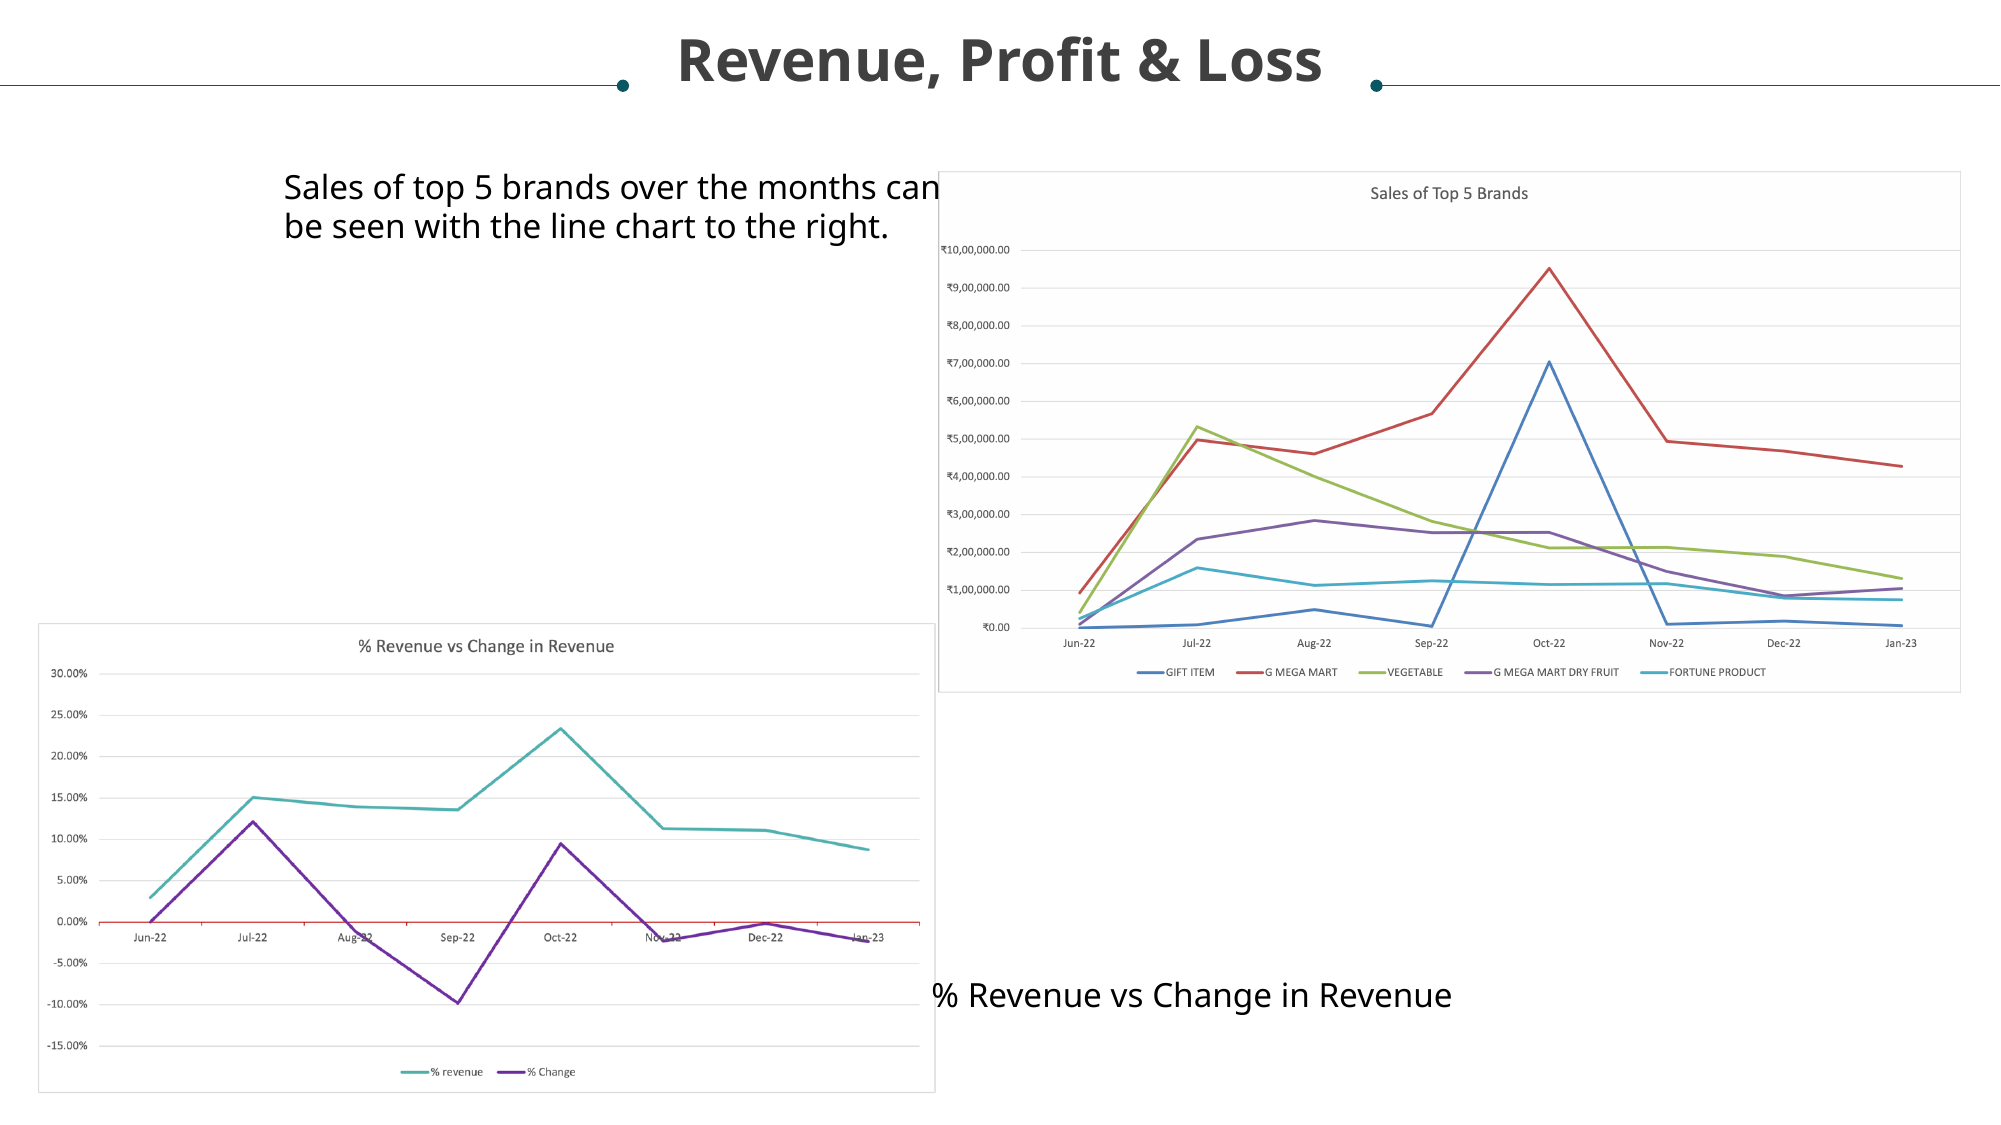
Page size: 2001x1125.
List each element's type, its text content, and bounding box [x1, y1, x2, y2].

picture [938, 171, 1963, 695]
text_box % Revenue vs Change in Revenue [936, 966, 1469, 1022]
text_box Sales of top 5 brands over the months can be seen with the line chart to the right. [269, 158, 966, 253]
picture [37, 622, 936, 1094]
text_box Revenue, Profit & Loss [37, 31, 1963, 165]
